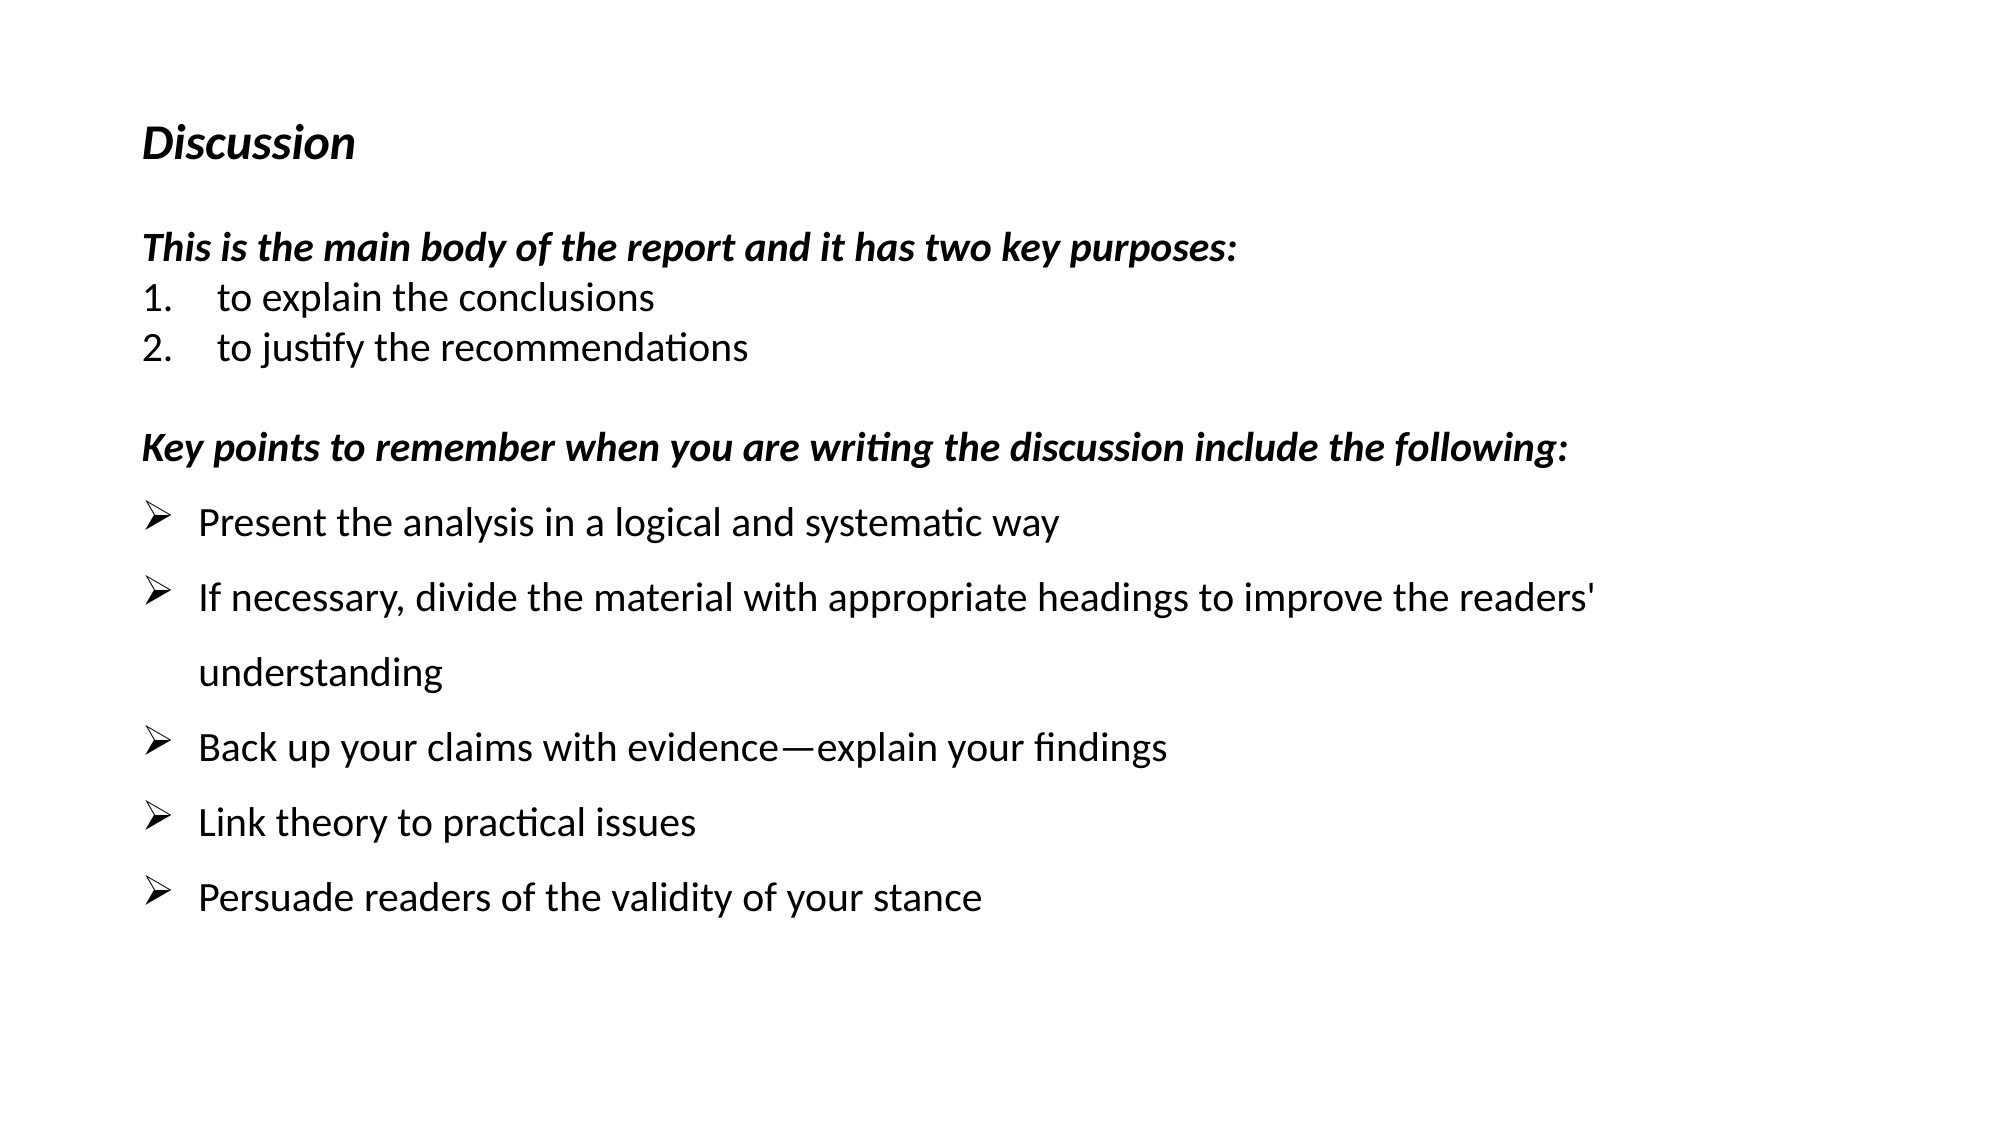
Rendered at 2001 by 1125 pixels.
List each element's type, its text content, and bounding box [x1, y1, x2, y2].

text_box Discussion This is the main body of the report and it has two key purposes: to explain the conclusions to justify the recommendations Key points to remember when you are writing the discussion include the following: Present the analysis in a logical and systematic way If necessary, divide the material with appropriate headings to improve the readers' understanding Back up your claims with evidence—explain your findings Link theory to practical issues Persuade readers of the validity of your stance [127, 102, 1821, 978]
